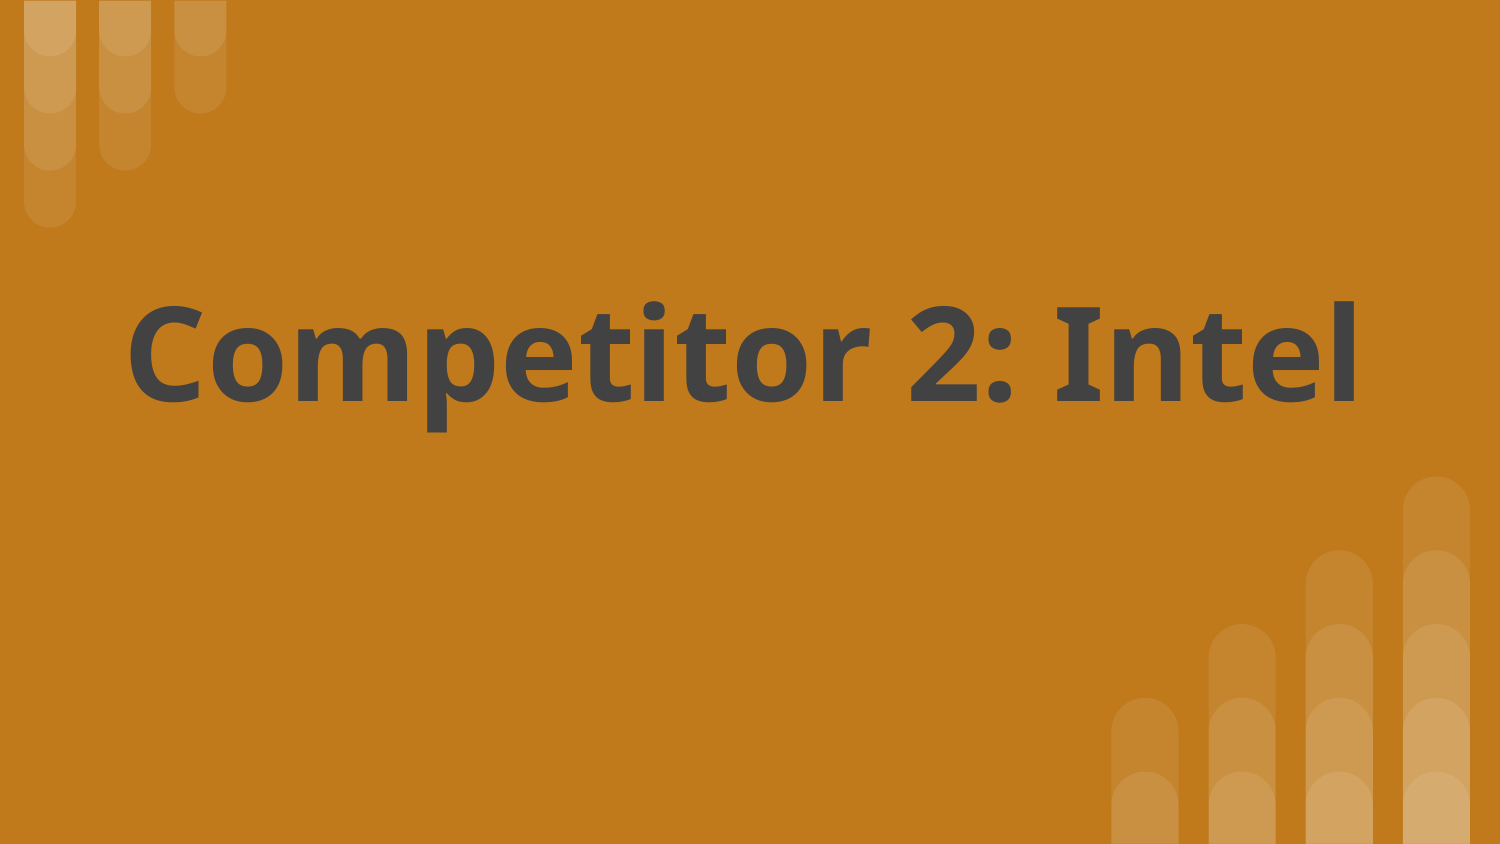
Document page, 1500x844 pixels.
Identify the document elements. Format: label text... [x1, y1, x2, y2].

text_box Competitor 2: Intel [109, 255, 1500, 655]
